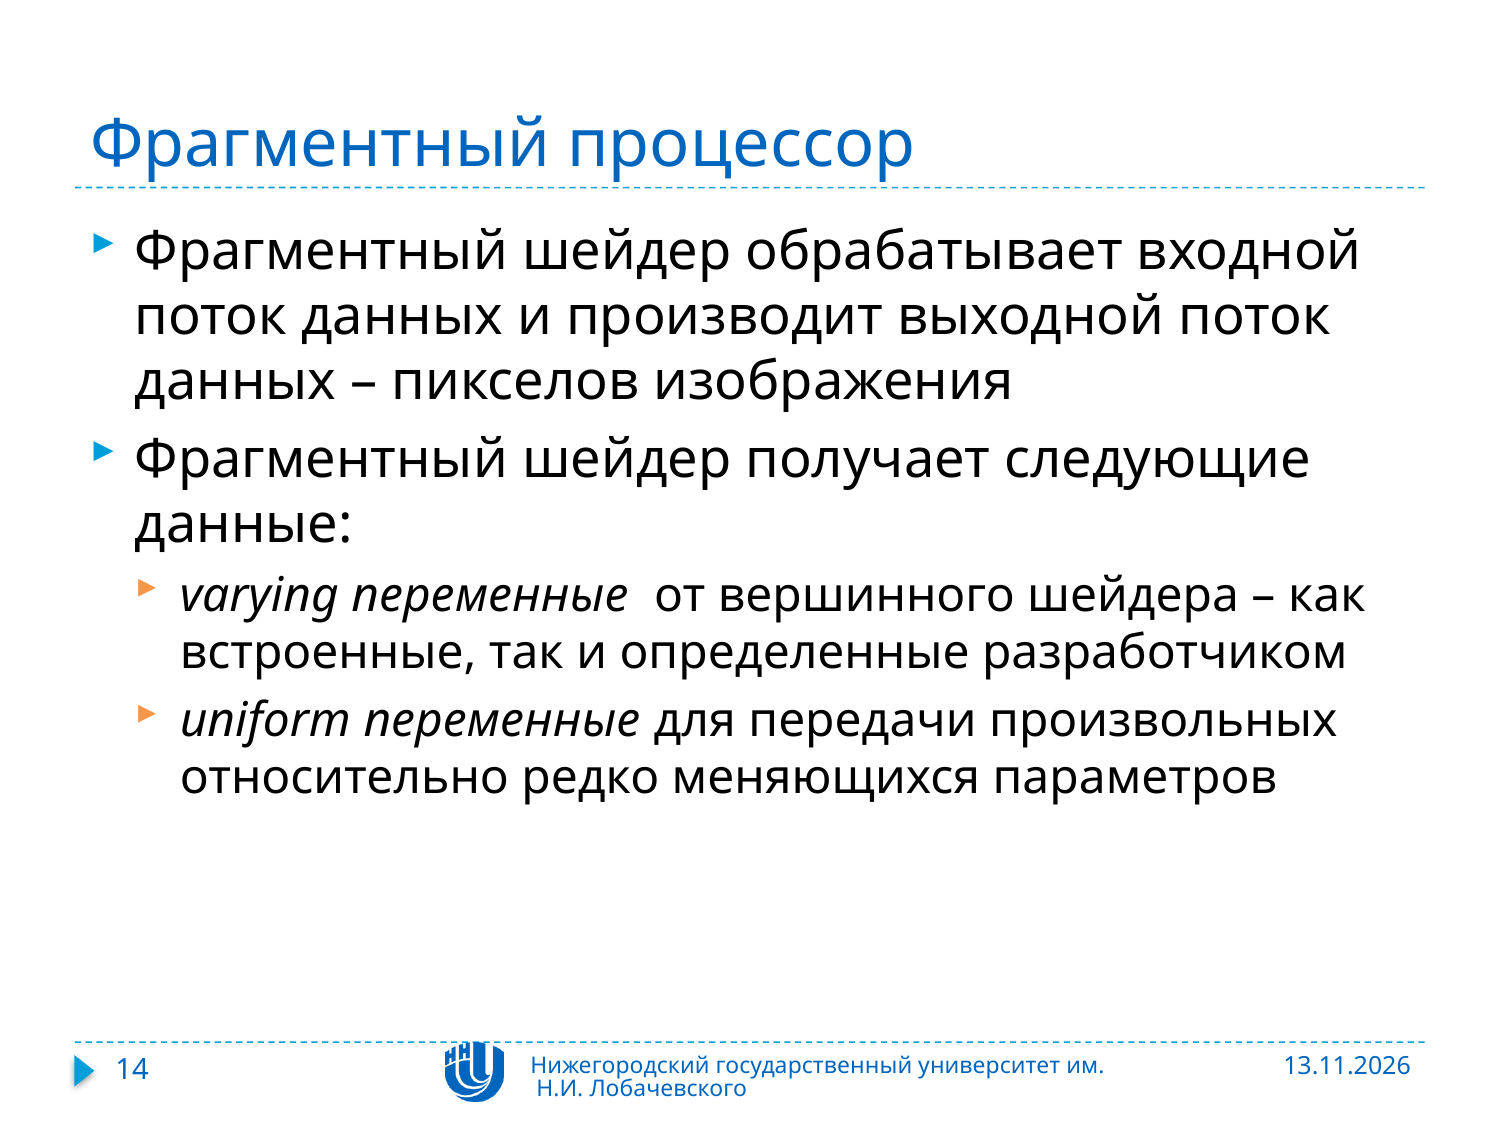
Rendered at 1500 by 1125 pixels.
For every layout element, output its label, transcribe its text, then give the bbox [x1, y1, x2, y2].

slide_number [1265, 1042, 1426, 1103]
list Фрагментный шейдер обрабатывает входной поток данных и производит выходной поток данных – пикселов изображения Фрагментный шейдер получает следующие данные: varying переменные от вершинного шейдера – как встроенные, так и определенные разработчиком uniform переменные для передачи произвольных относительно редко меняющихся параметров [74, 207, 1426, 1012]
picture [445, 1041, 504, 1102]
slide_number 14 [100, 1042, 426, 1103]
title Фрагментный процессор [74, 24, 1426, 188]
footer Нижегородский государственный университет им. Н.И. Лобачевского [515, 1042, 1125, 1103]
